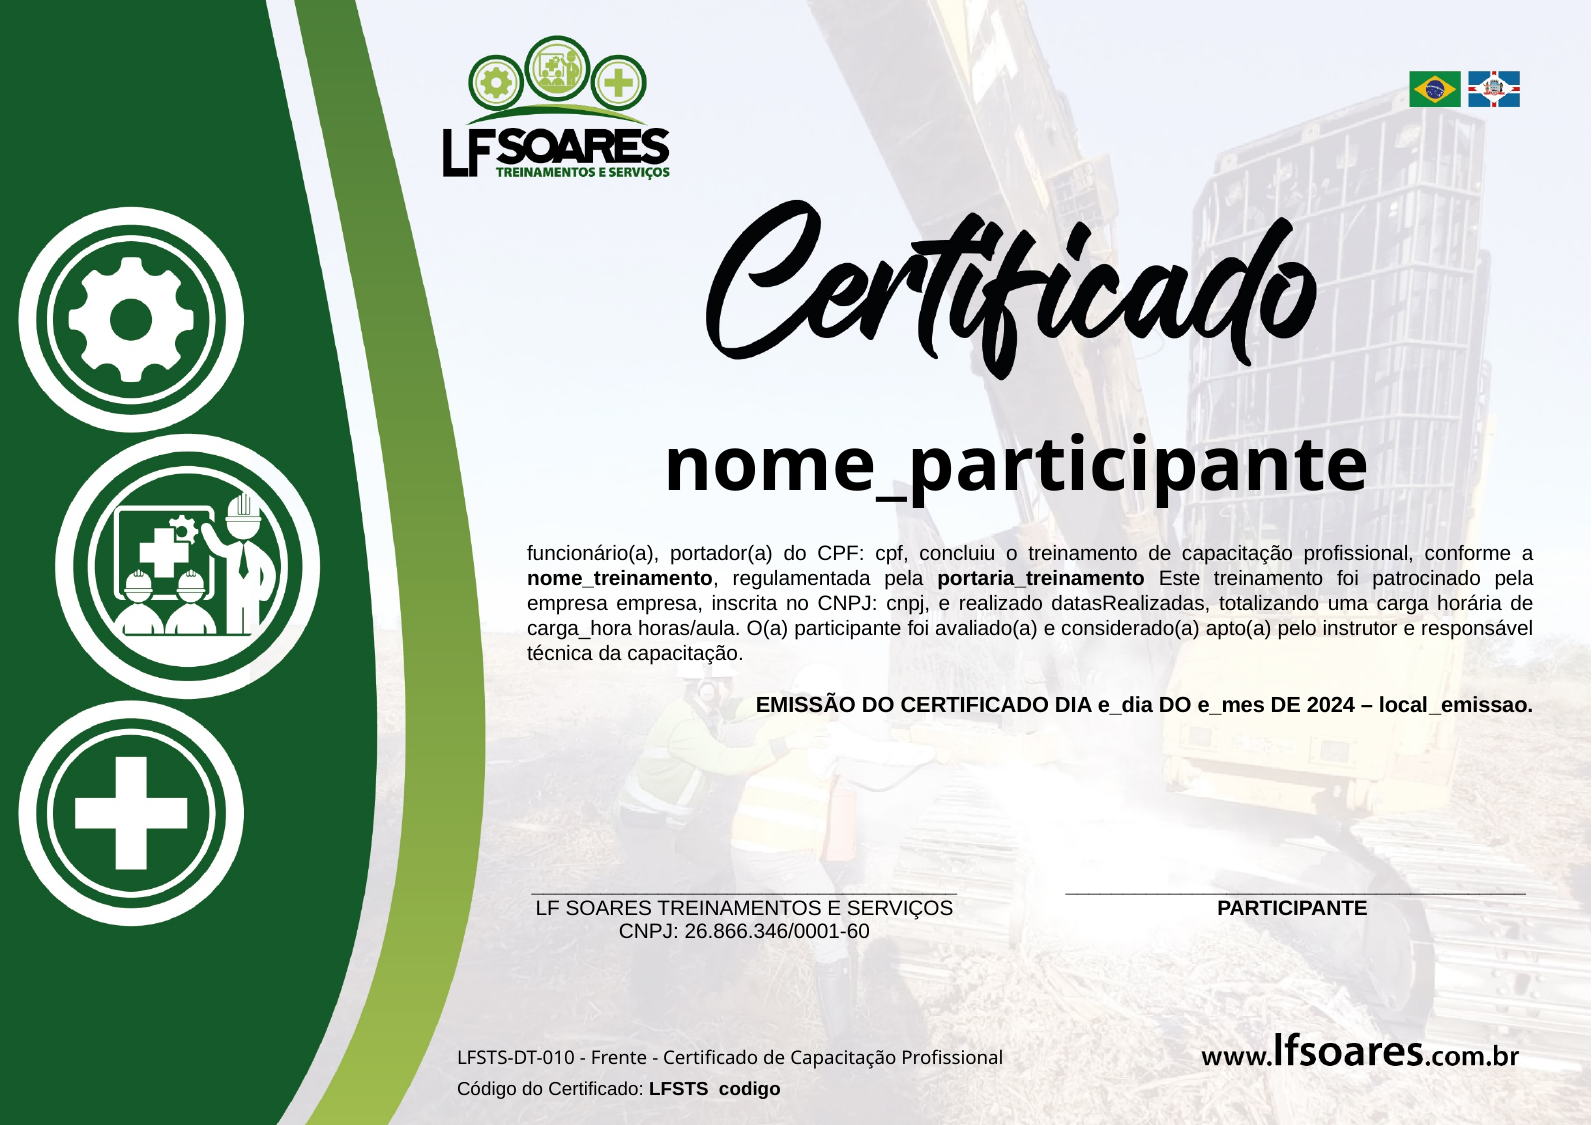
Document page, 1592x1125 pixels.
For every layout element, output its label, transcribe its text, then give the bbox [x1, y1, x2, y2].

text_box Código do Certificado: LFSTS codigo [442, 1069, 1099, 1107]
picture [0, 0, 1591, 1125]
text_box nome_participante [221, 408, 1592, 514]
table_header ________________________________________ PARTICIPANTE [1000, 866, 1591, 1002]
table_header _____________________________________ LF SOARES TREINAMENTOS E SERVIÇOS CNPJ: 26.866.346/0001-60 [489, 866, 1000, 1002]
text_box funcionário(a), portador(a) do CPF: cpf, concluiu o treinamento de capacitação profissional, conforme a nome_treinamento, regulamentada pela portaria_treinamento Este treinamento foi patrocinado pela empresa empresa, inscrita no CNPJ: cnpj, e realizado datasRealizadas, totalizando uma carga horária de carga_hora horas/aula. O(a) participante foi avaliado(a) e considerado(a) apto(a) pelo instrutor e responsável técnica da capacitação. EMISSÃO DO CERTIFICADO DIA e_dia DO e_mes DE 2024 – local_emissao. [512, 532, 1549, 725]
